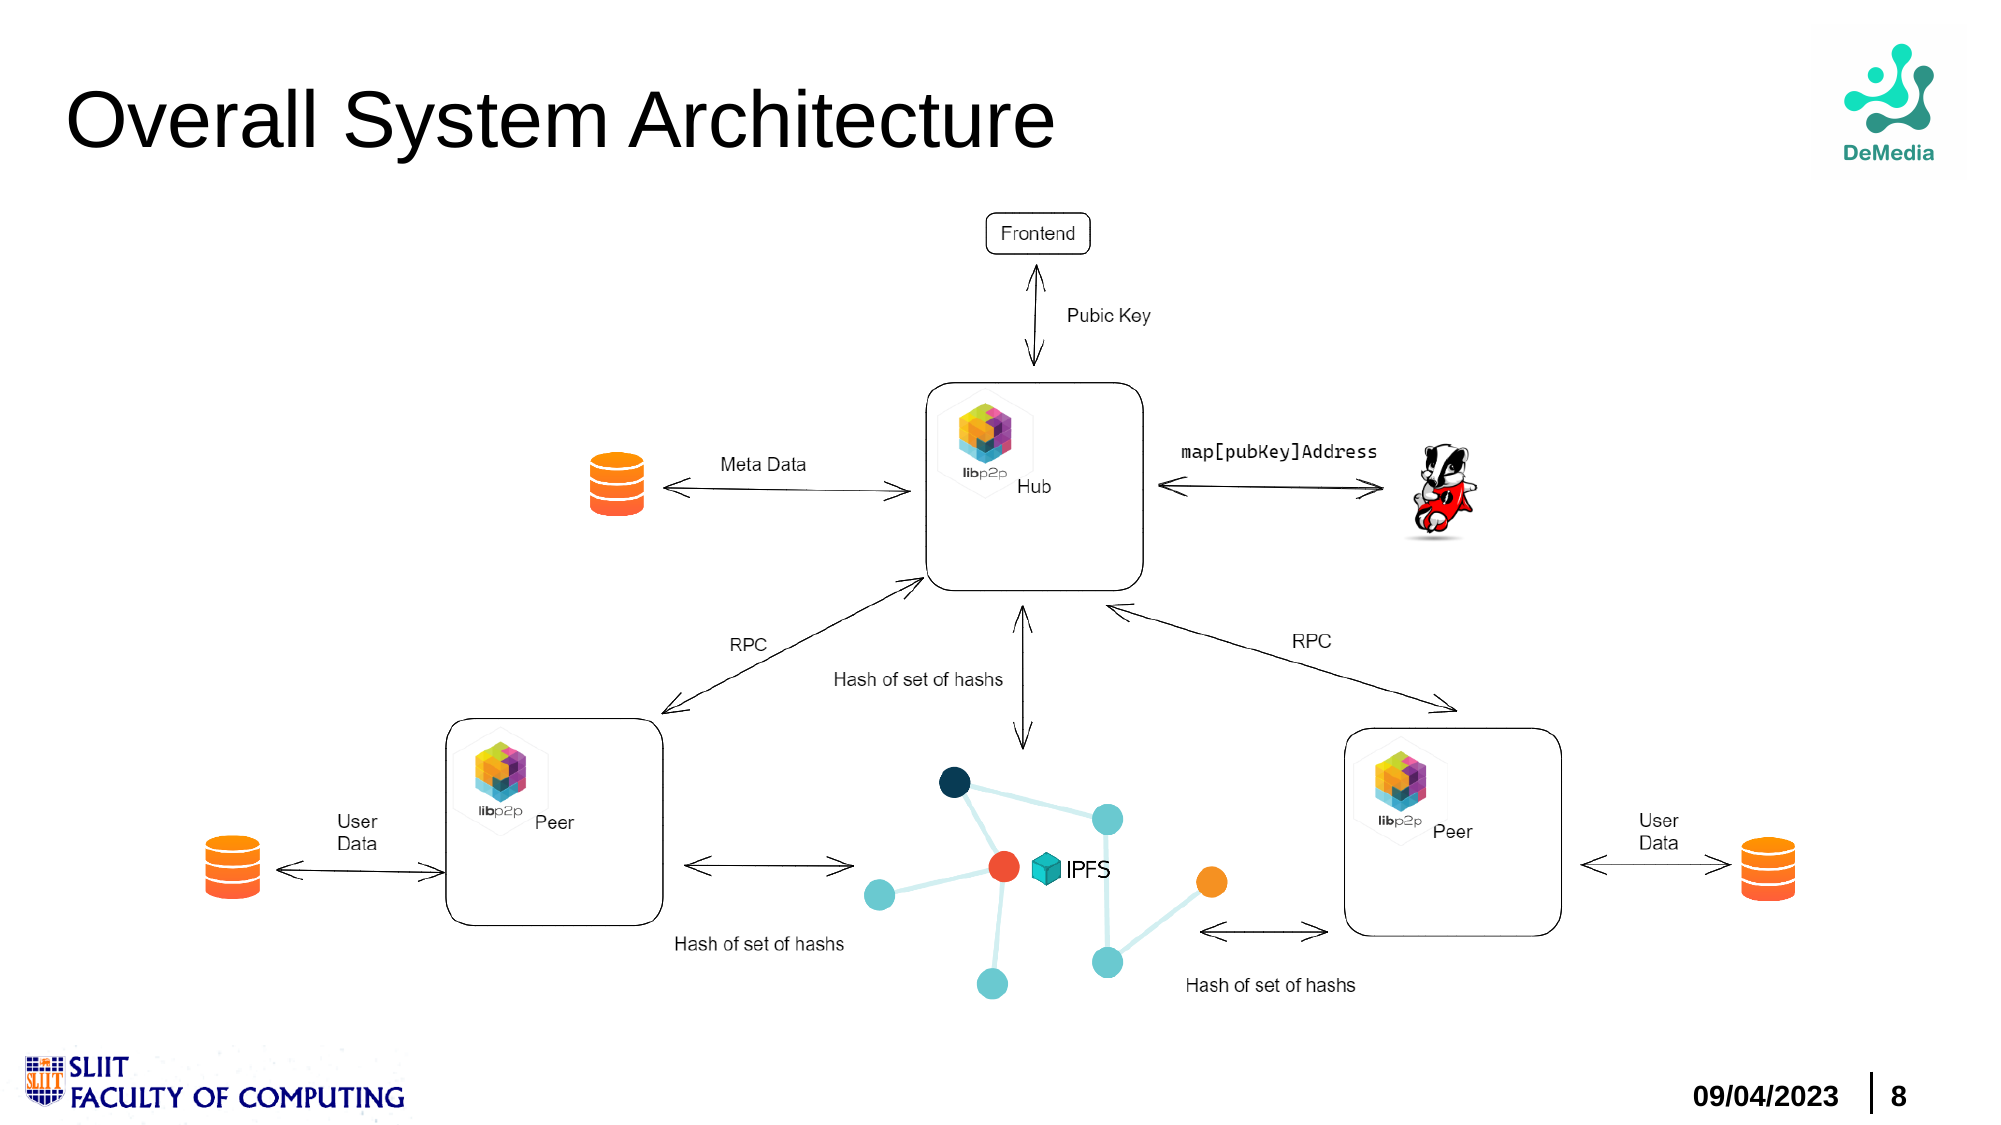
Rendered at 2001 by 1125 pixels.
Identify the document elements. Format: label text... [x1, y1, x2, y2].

picture [0, 1045, 413, 1125]
picture [191, 202, 1809, 1008]
picture [1811, 24, 1967, 180]
title Overall System Architecture [50, 50, 1812, 180]
